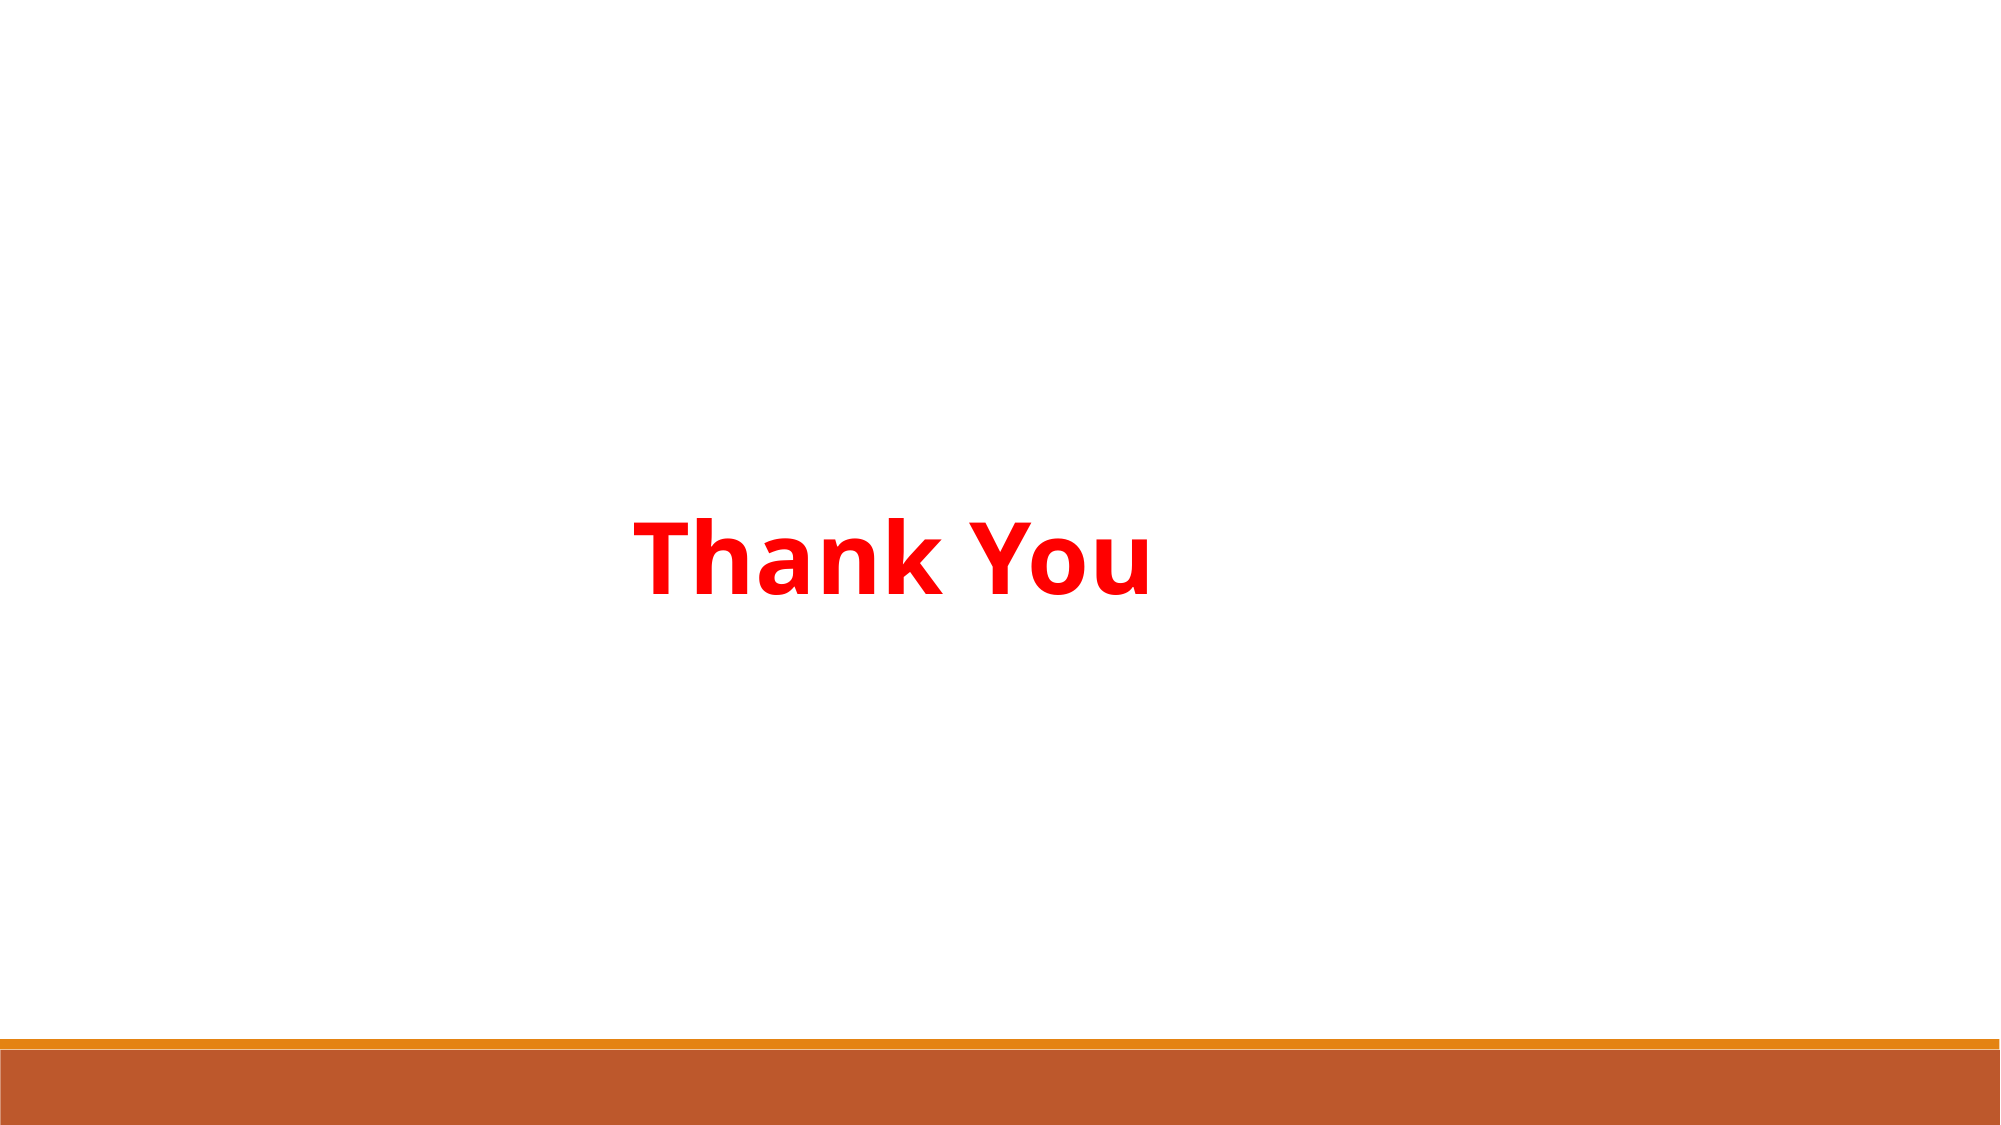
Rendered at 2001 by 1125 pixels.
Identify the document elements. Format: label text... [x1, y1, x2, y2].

text_box Thank You [617, 487, 1170, 623]
